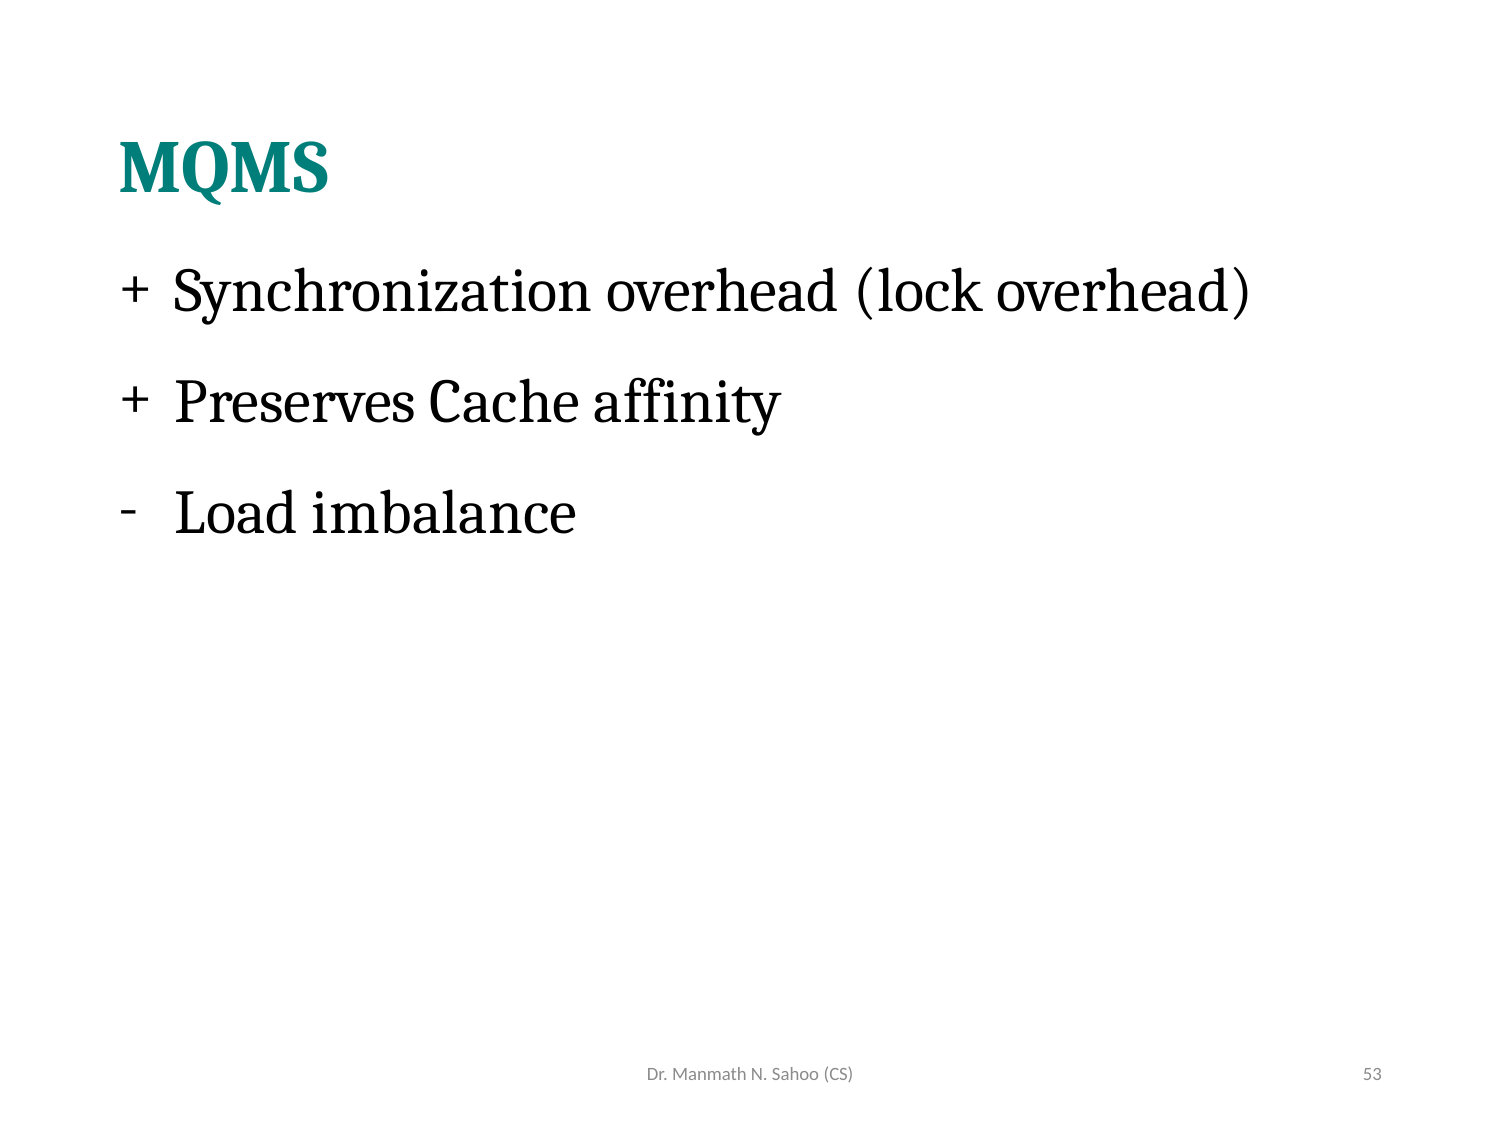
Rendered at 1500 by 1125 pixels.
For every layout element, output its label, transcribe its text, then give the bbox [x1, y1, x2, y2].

slide_number 53 [1059, 1042, 1397, 1103]
title MQMS [103, 59, 1397, 226]
list Synchronization overhead (lock overhead) Preserves Cache affinity Load imbalance [103, 226, 1397, 1043]
footer Dr. Manmath N. Sahoo (CS) [496, 1042, 1004, 1103]
